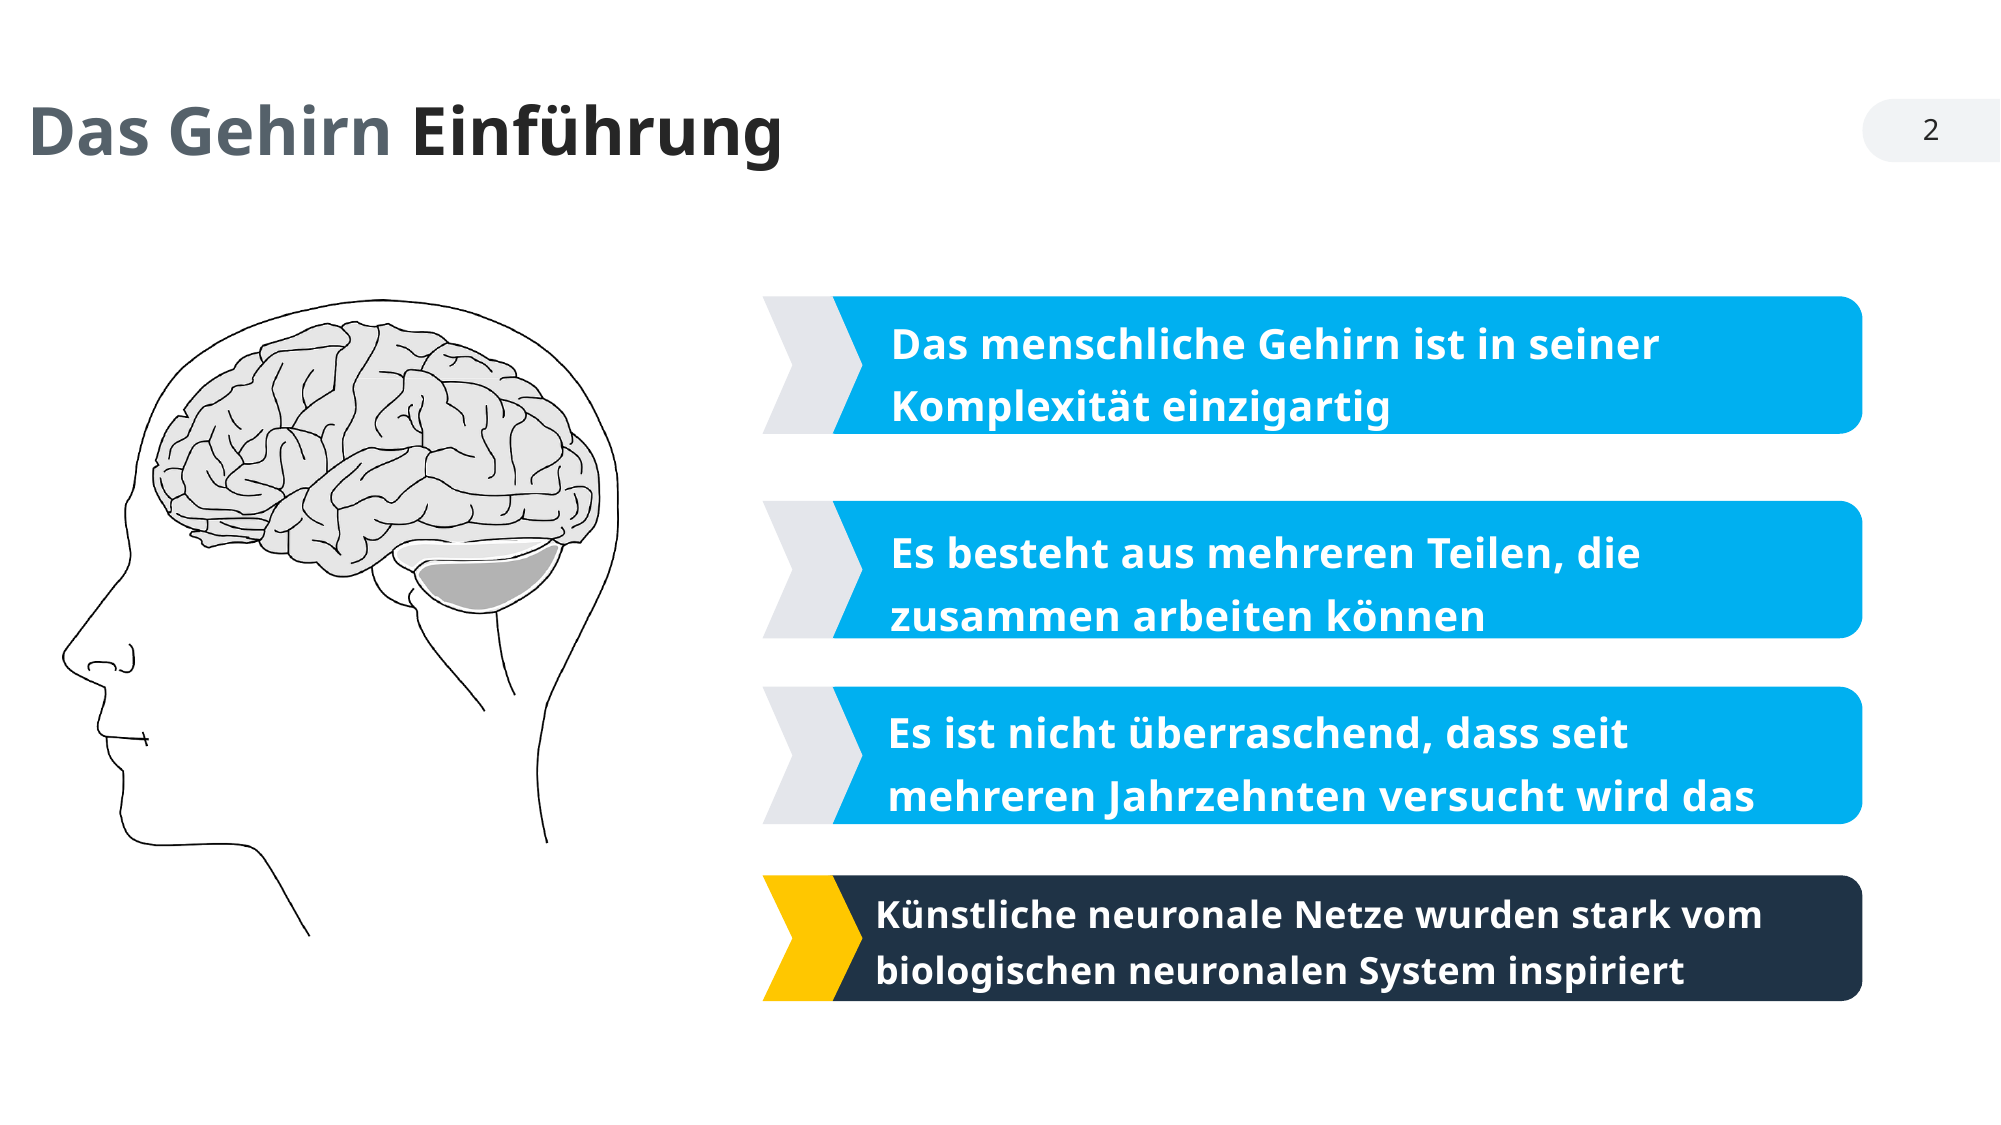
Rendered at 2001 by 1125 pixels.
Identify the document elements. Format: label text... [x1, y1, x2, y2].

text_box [762, 296, 1863, 434]
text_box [762, 686, 1863, 825]
picture [62, 299, 619, 937]
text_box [762, 872, 1863, 1002]
text_box Das Gehirn Einführung [27, 68, 1015, 201]
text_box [762, 500, 1863, 649]
slide_number 2 [1862, 100, 2000, 161]
